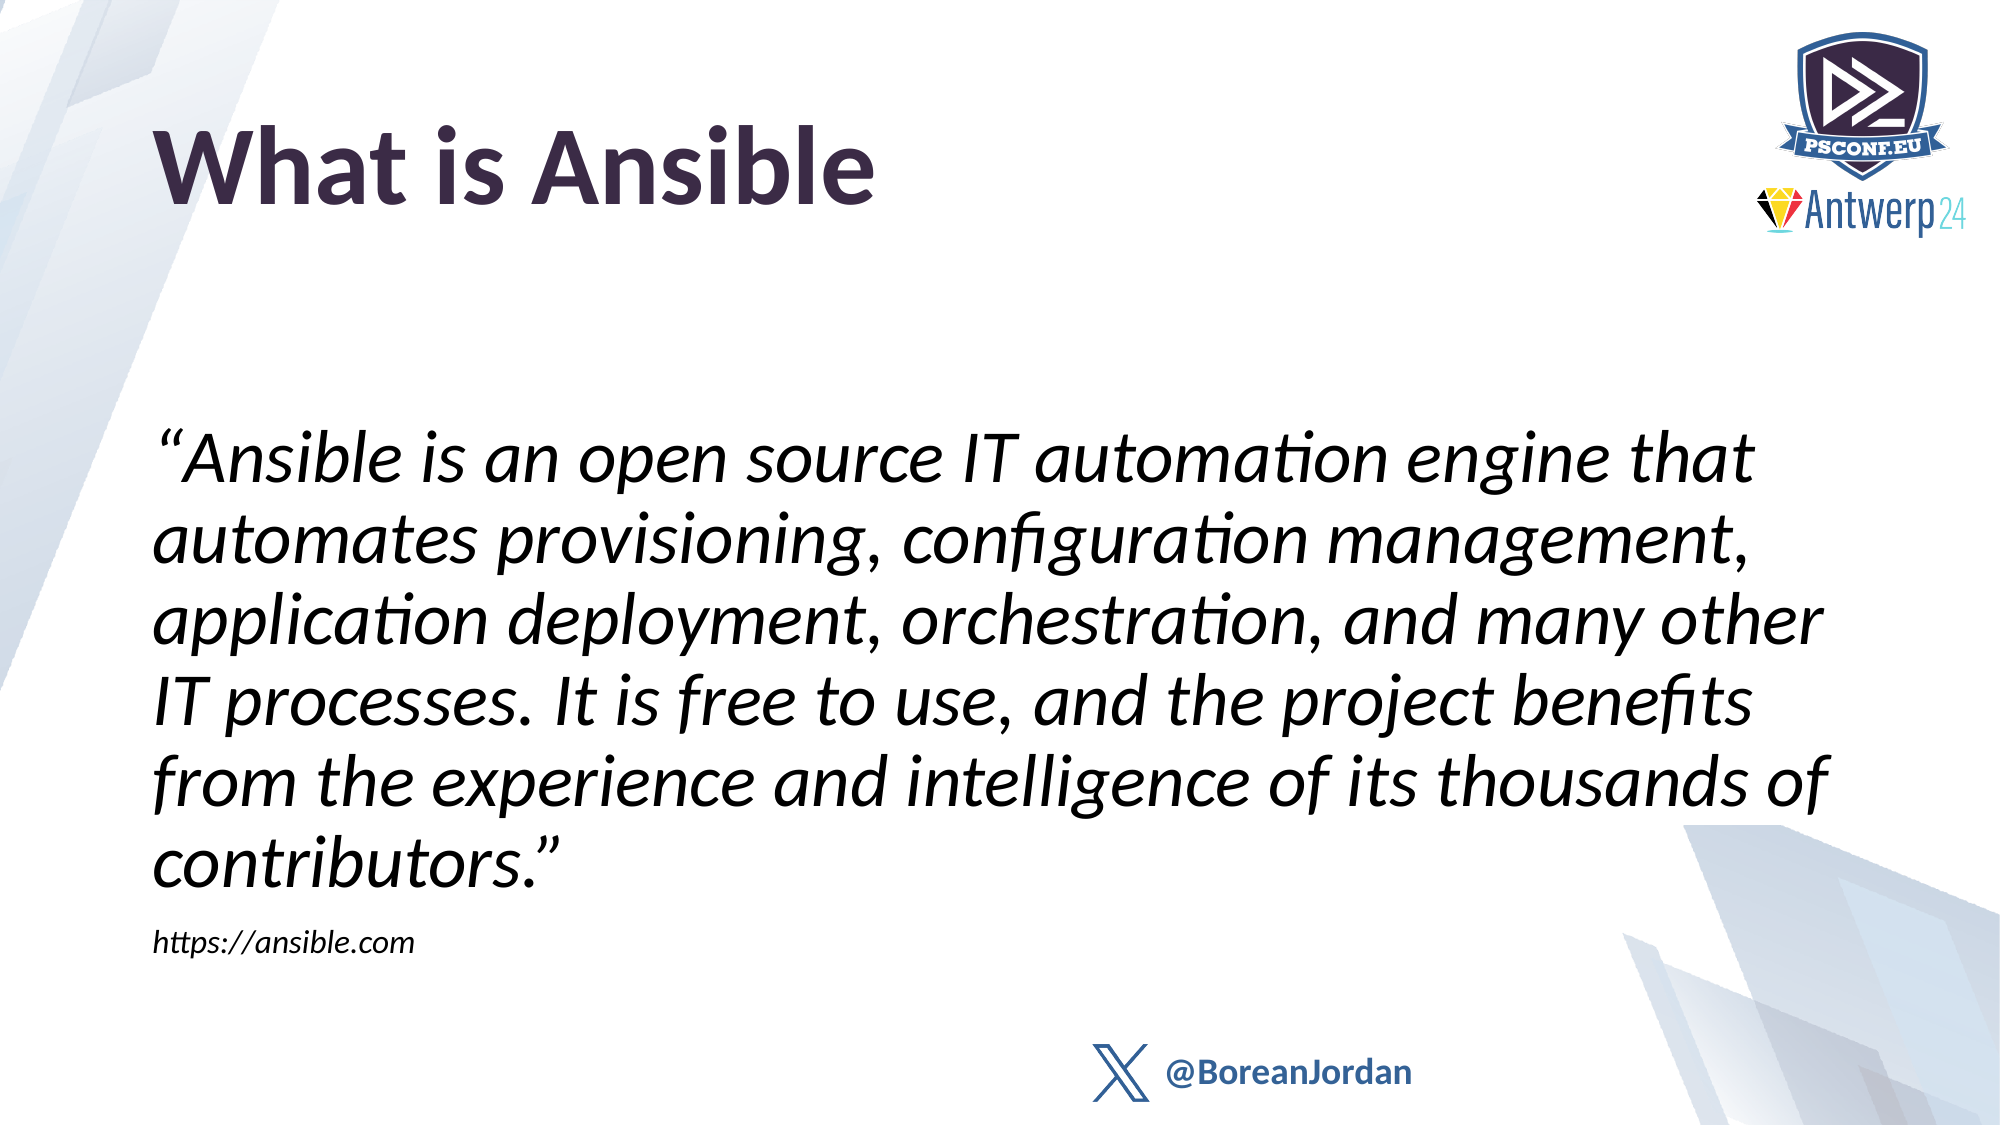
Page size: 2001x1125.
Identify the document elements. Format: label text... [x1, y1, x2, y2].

list “Ansible is an open source IT automation engine that automates provisioning, configuration management, application deployment, orchestration, and many other IT processes. It is free to use, and the project benefits from the experience and intelligence of its thousands of contributors.” https://ansible.com [137, 299, 1863, 1014]
picture [0, 0, 2000, 1125]
title What is Ansible [137, 59, 1735, 278]
